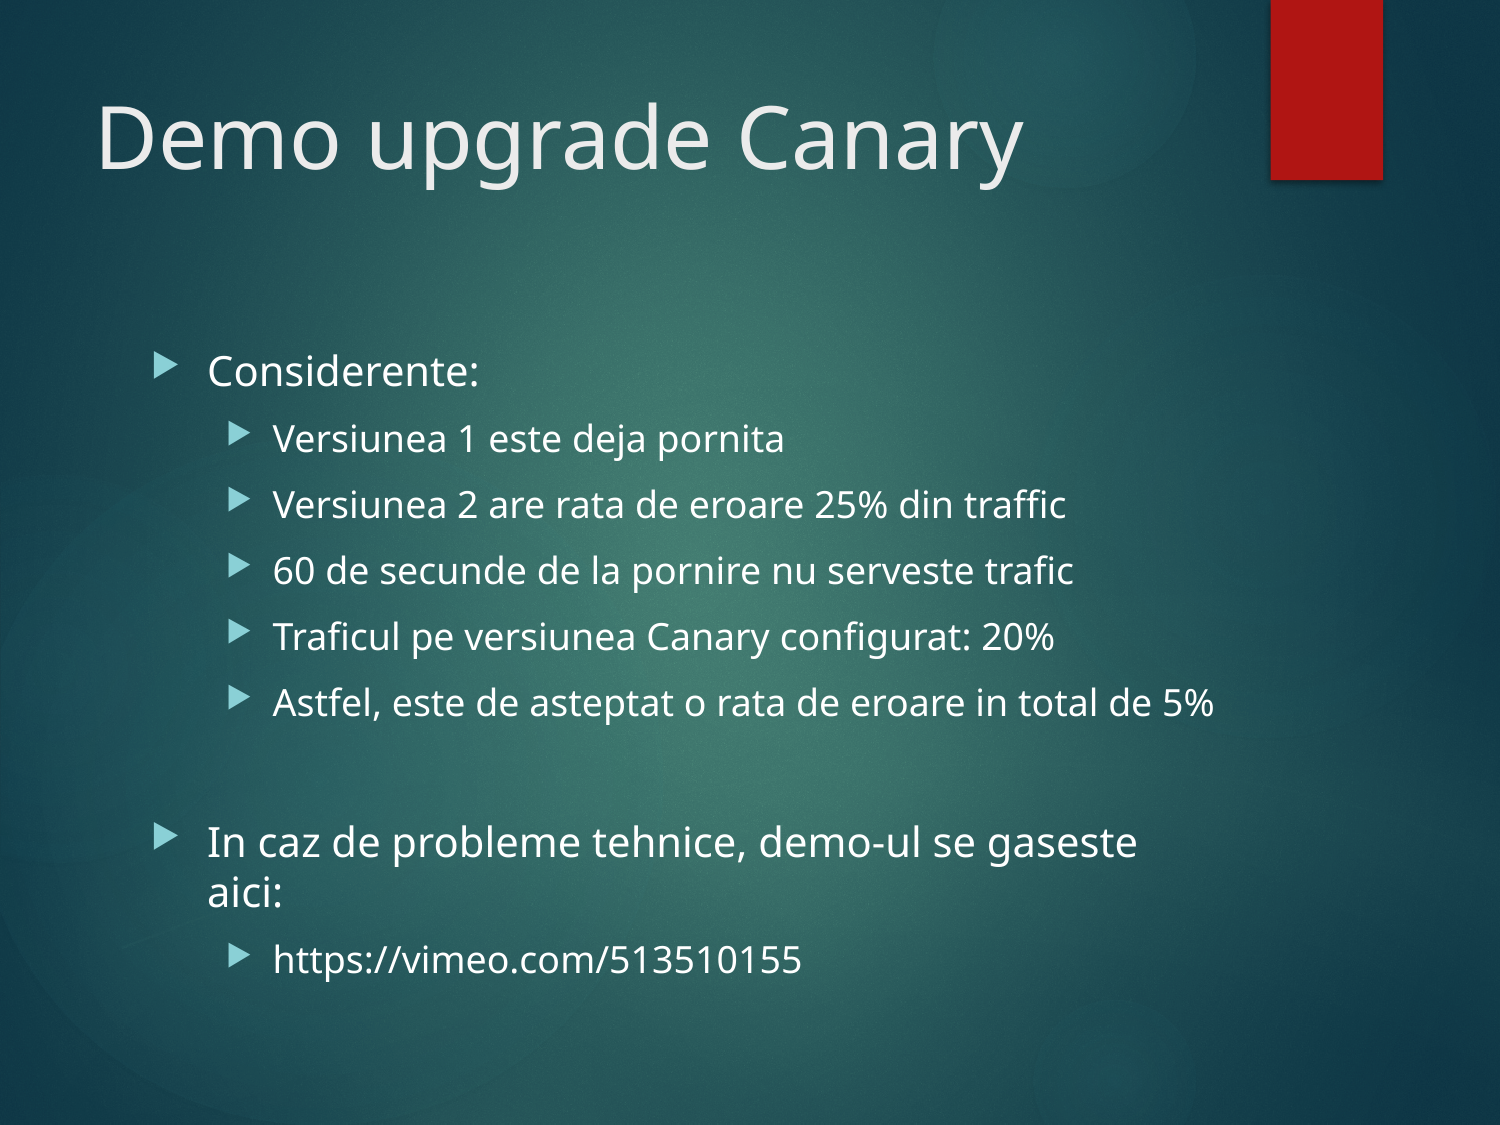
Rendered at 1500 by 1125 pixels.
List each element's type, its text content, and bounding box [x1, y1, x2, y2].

title Demo upgrade Canary [79, 74, 1237, 304]
list Considerente: Versiunea 1 este deja pornita Versiunea 2 are rata de eroare 25% din traffic 60 de secunde de la pornire nu serveste trafic Traficul pe versiunea Canary configurat: 20% Astfel, este de asteptat o rata de eroare in total de 5% In caz de probleme tehnice, demo-ul se gaseste aici: https://vimeo.com/513510155 [135, 336, 1237, 1025]
